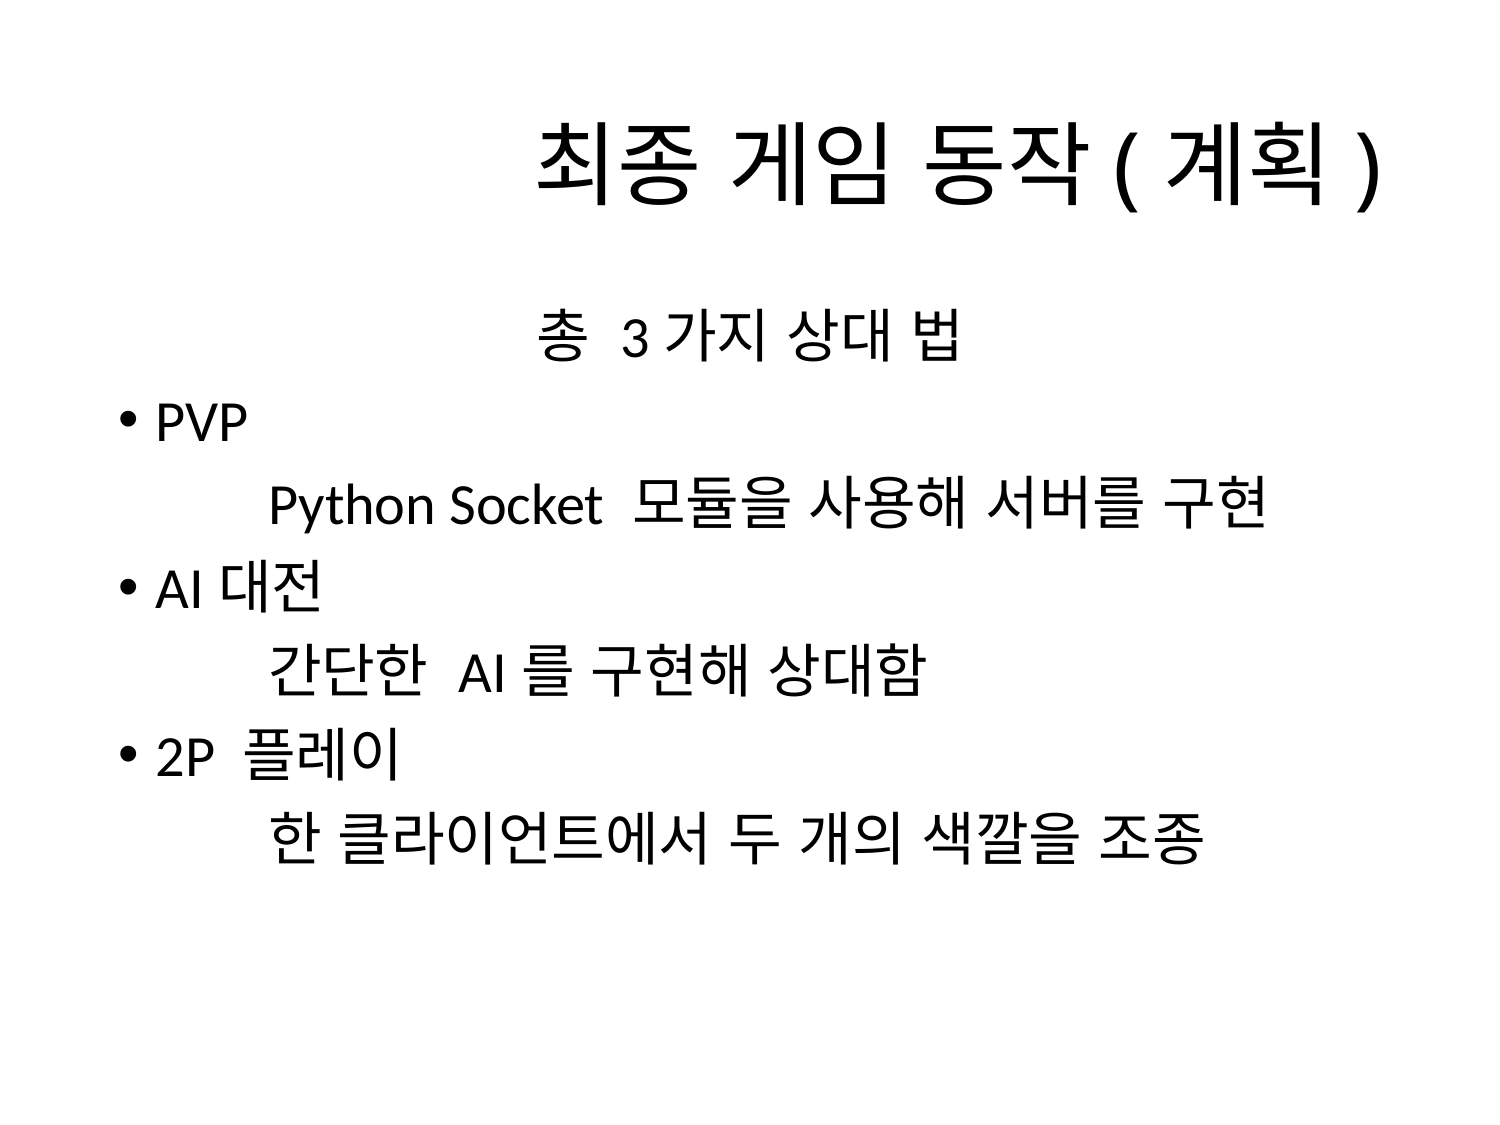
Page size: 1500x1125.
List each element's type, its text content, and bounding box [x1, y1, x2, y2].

title 최종 게임 동작(계획) [103, 59, 1397, 278]
list 총 3가지 상대 법 PVP Python Socket 모듈을 사용해 서버를 구현 AI대전 간단한 AI를 구현해 상대함 2P 플레이 한 클라이언트에서 두 개의 색깔을 조종 [103, 299, 1397, 1014]
